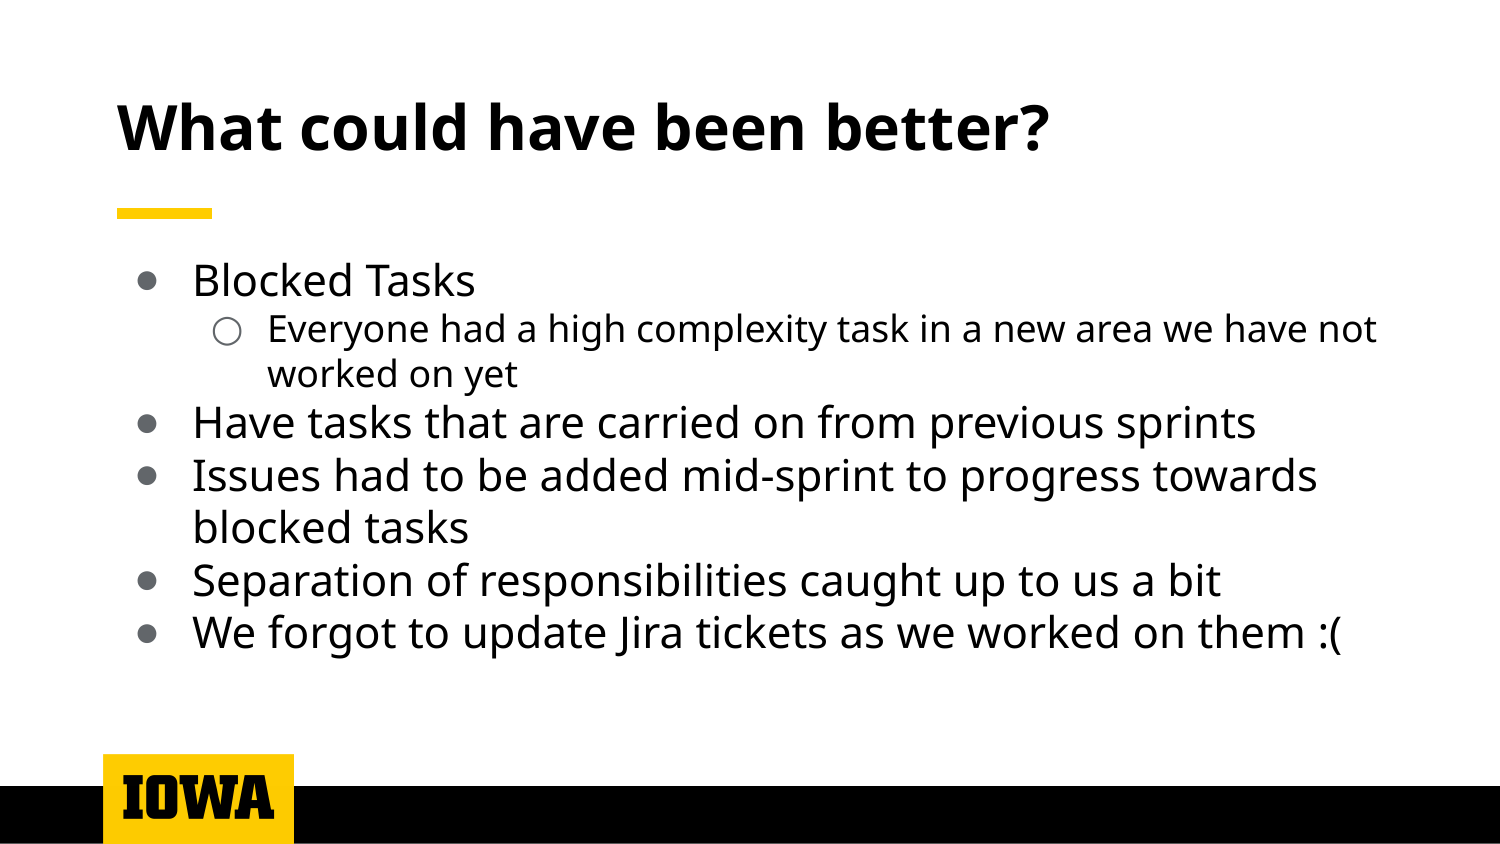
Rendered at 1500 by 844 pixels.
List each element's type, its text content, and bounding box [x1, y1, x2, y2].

picture [103, 754, 294, 844]
list Blocked Tasks Everyone had a high complexity task in a new area we have not worked on yet Have tasks that are carried on from previous sprints Issues had to be added mid-sprint to progress towards blocked tasks Separation of responsibilities caught up to us a bit We forgot to update Jira tickets as we worked on them :( [117, 252, 1383, 732]
title What could have been better? [117, 47, 1383, 212]
